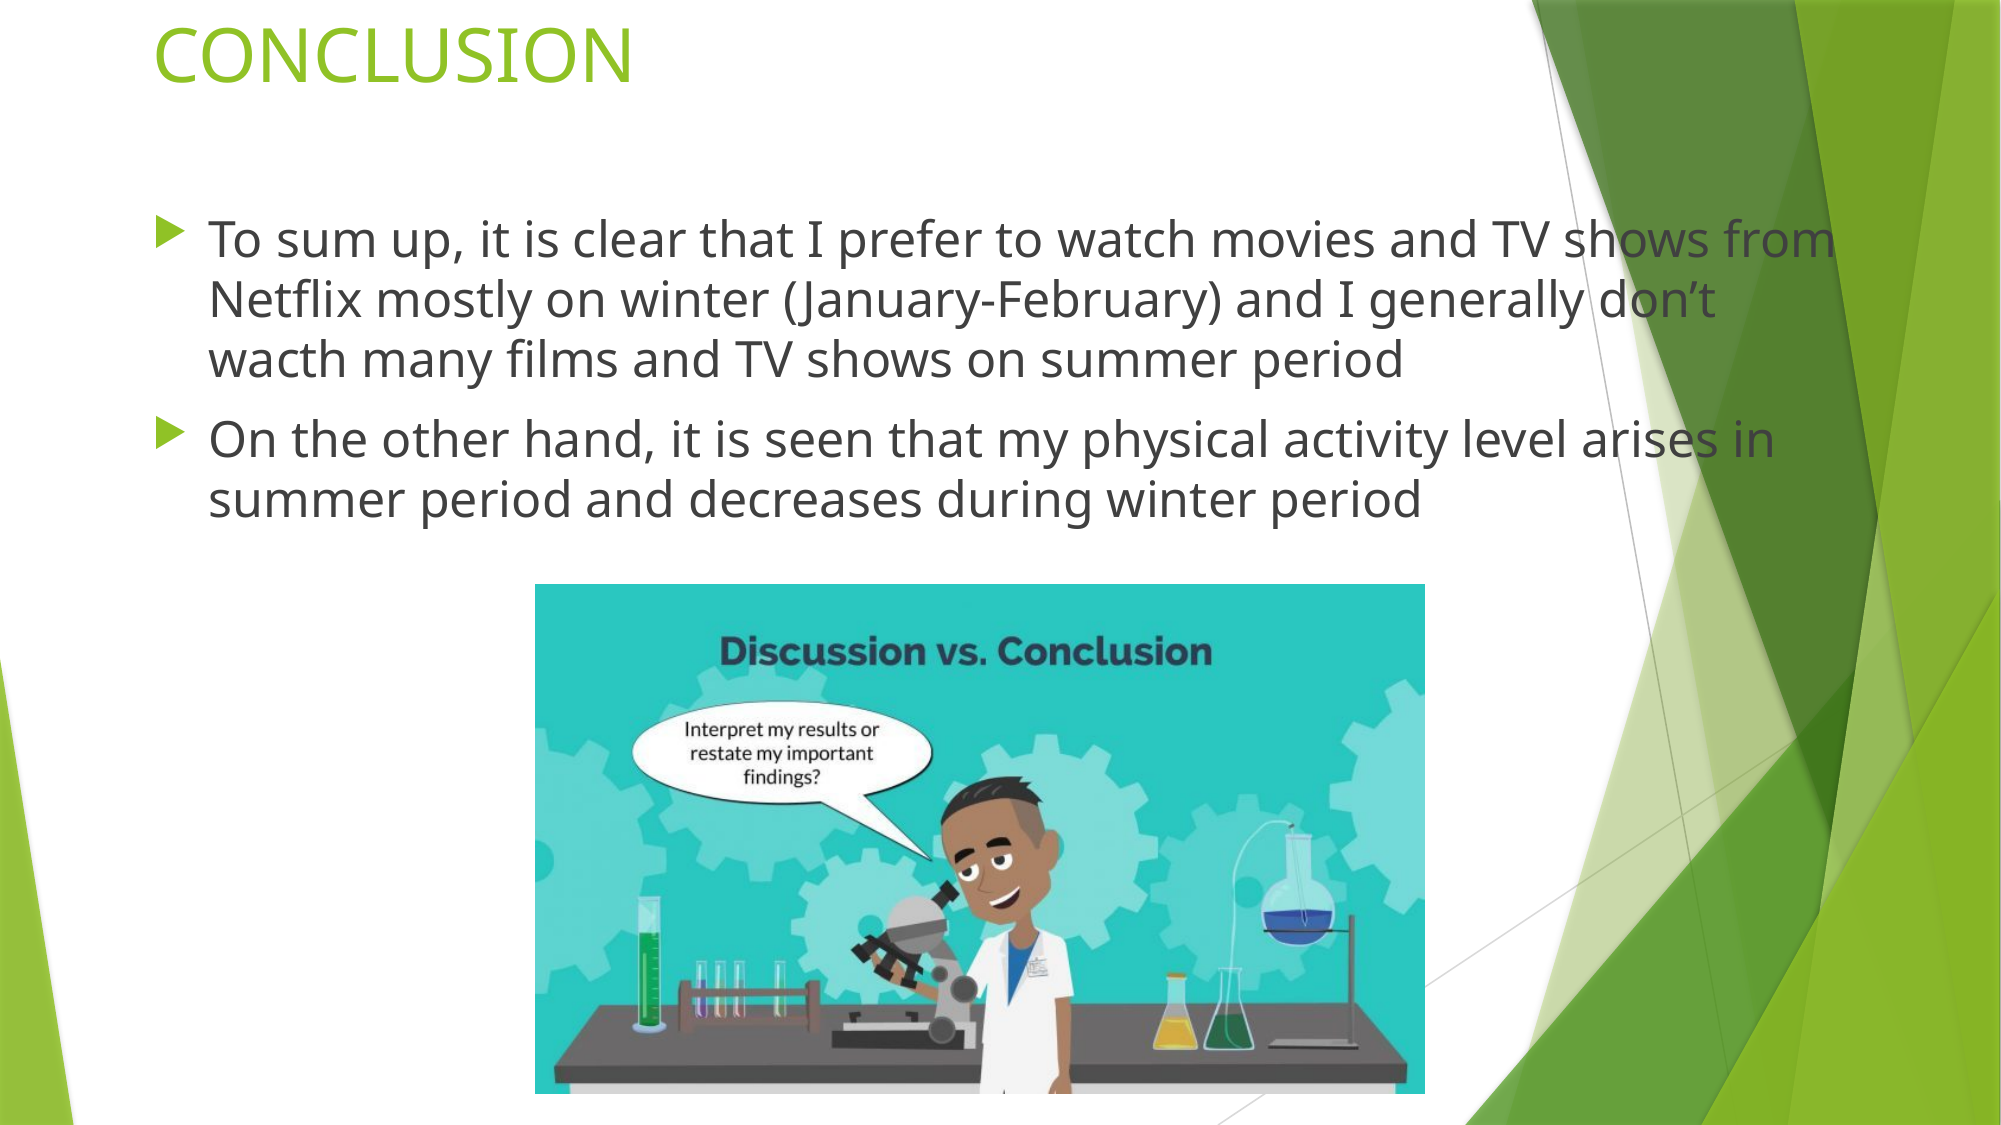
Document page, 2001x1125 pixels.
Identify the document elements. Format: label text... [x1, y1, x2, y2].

list To sum up, it is clear that I prefer to watch movies and TV shows from Netflix mostly on winter (January-February) and I generally don’t wacth many films and TV shows on summer period On the other hand, it is seen that my physical activity level arises in summer period and decreases during winter period [137, 199, 1863, 914]
picture [534, 583, 1426, 1094]
title CONCLUSION [137, 0, 1863, 199]
